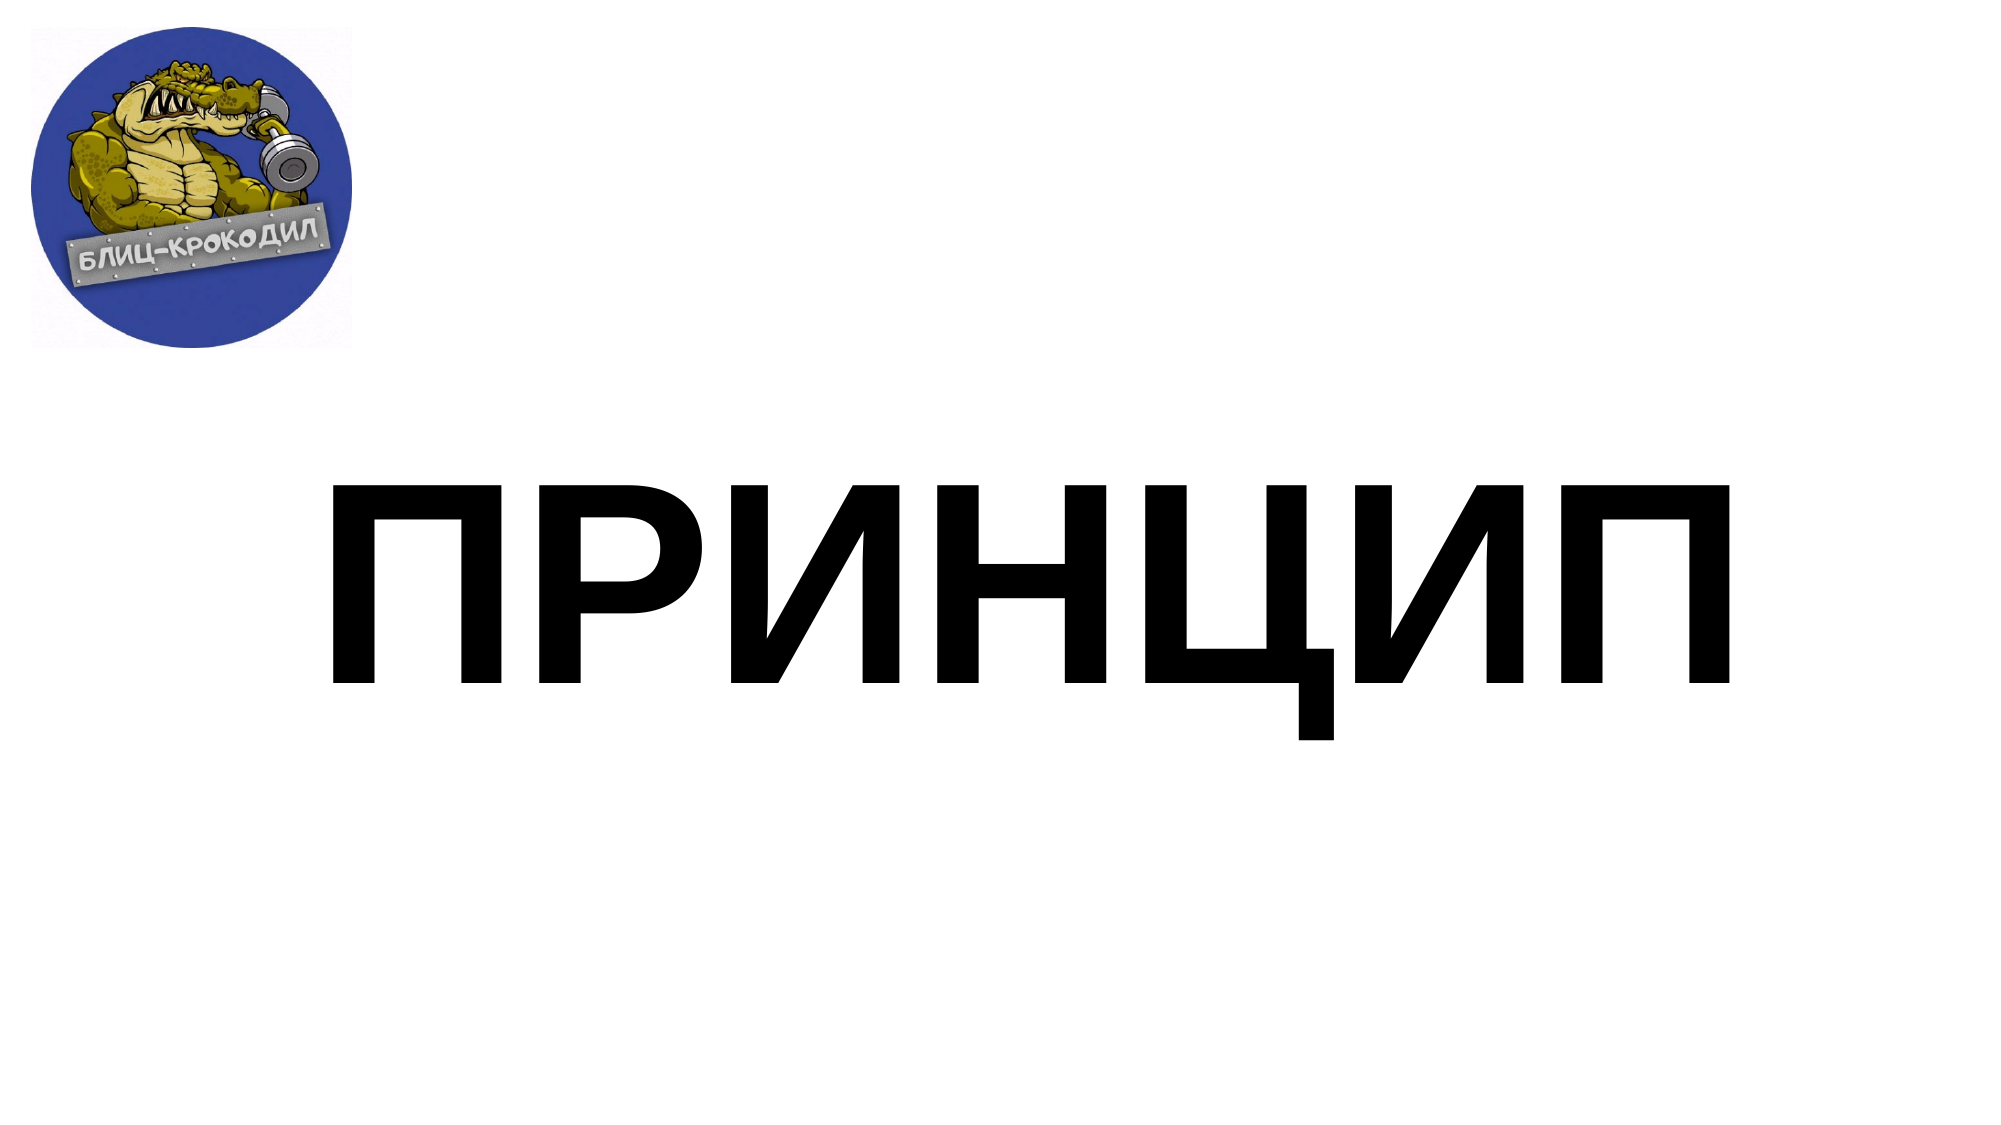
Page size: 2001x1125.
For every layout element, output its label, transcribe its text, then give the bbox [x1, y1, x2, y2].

picture [31, 27, 352, 348]
title ПРИНЦИП [282, 361, 1783, 754]
